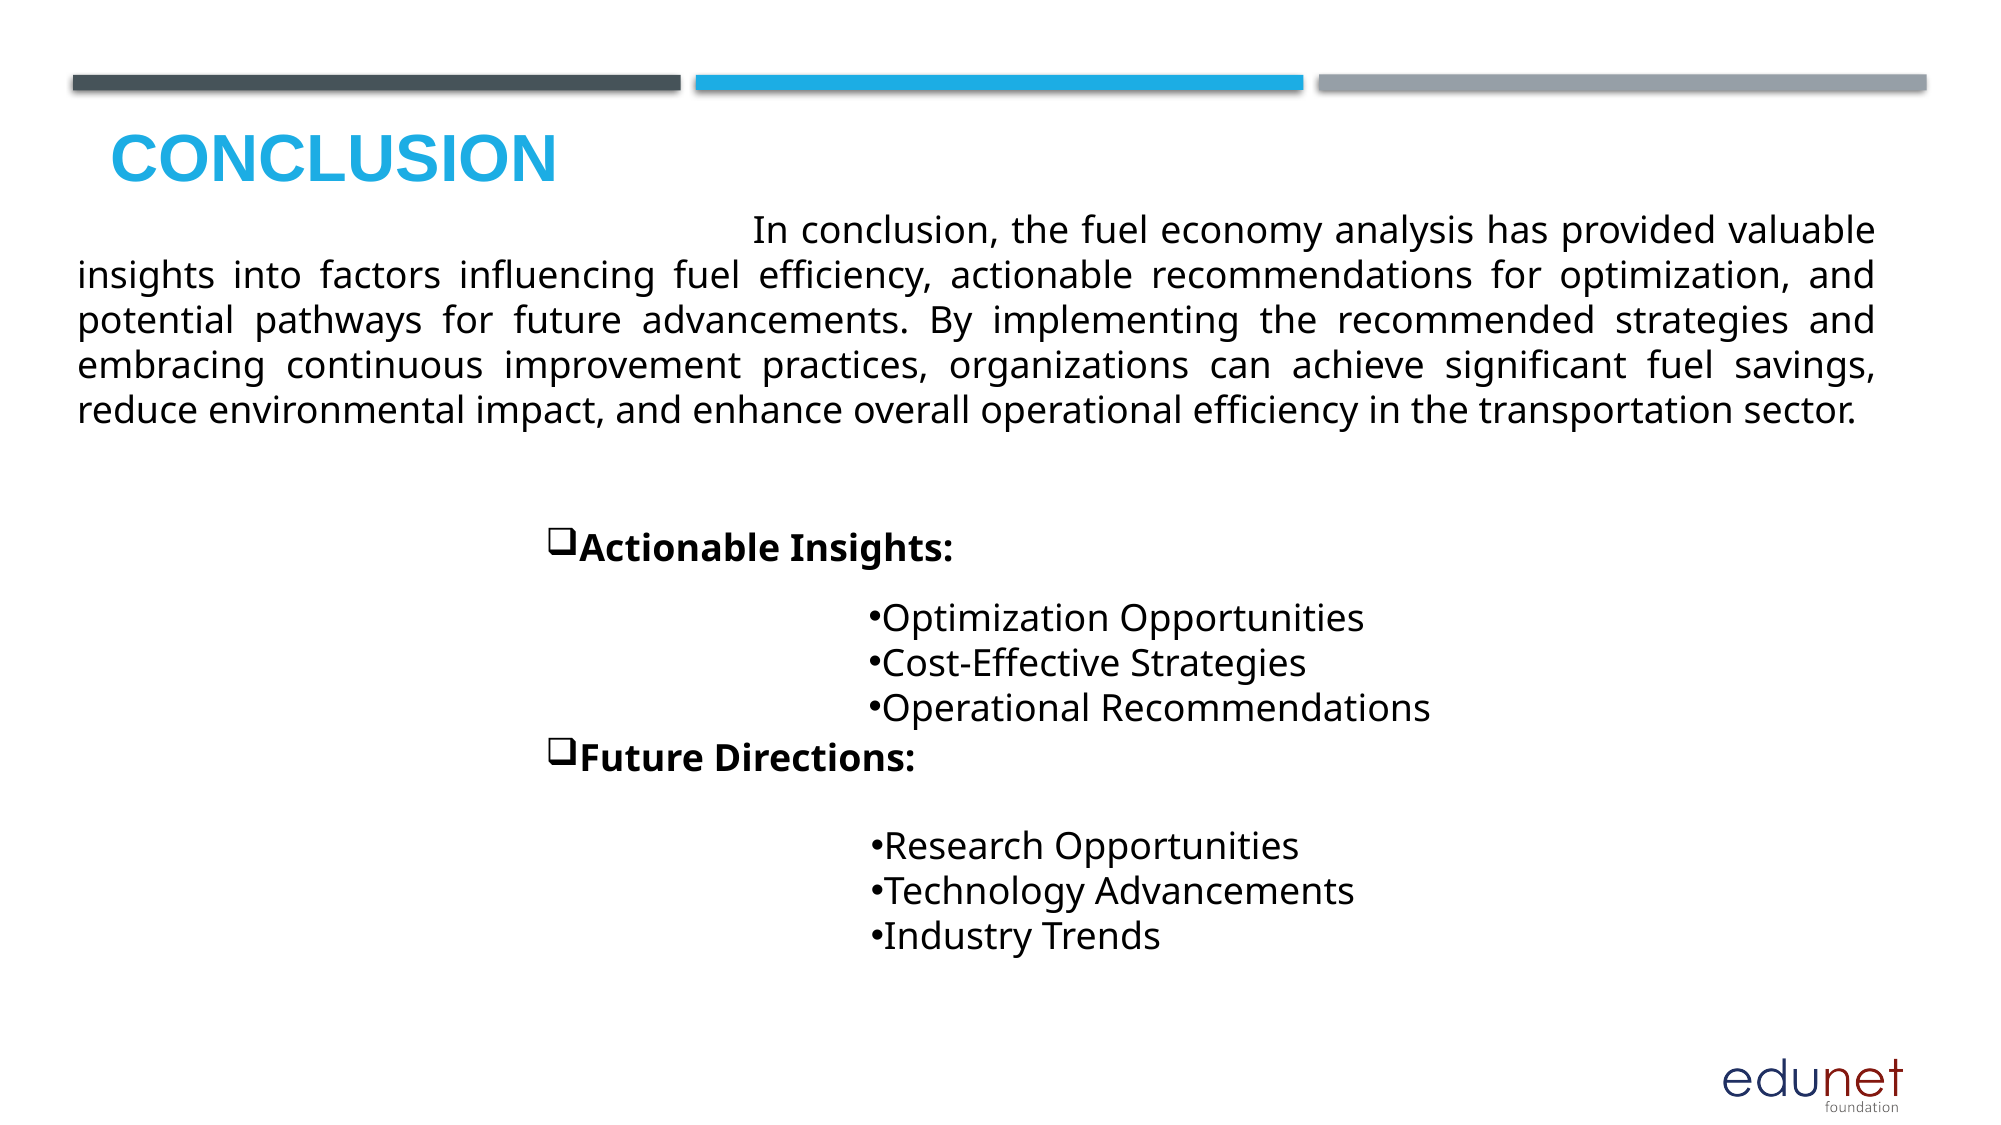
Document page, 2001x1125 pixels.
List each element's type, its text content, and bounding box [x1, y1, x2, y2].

text_box In conclusion, the fuel economy analysis has provided valuable insights into factors influencing fuel efficiency, actionable recommendations for optimization, and potential pathways for future advancements. By implementing the recommended strategies and embracing continuous improvement practices, organizations can achieve significant fuel savings, reduce environmental impact, and enhance overall operational efficiency in the transportation sector. [62, 198, 1893, 439]
picture [1719, 1056, 1905, 1116]
title Conclusion [95, 115, 1905, 203]
text_box Optimization Opportunities Cost-Effective Strategies Operational Recommendations [853, 586, 1496, 781]
text_box Research Opportunities Technology Advancements Industry Trends [856, 814, 1616, 965]
text_box Actionable Insights: [530, 516, 1540, 577]
text_box Future Directions: [530, 726, 1348, 787]
